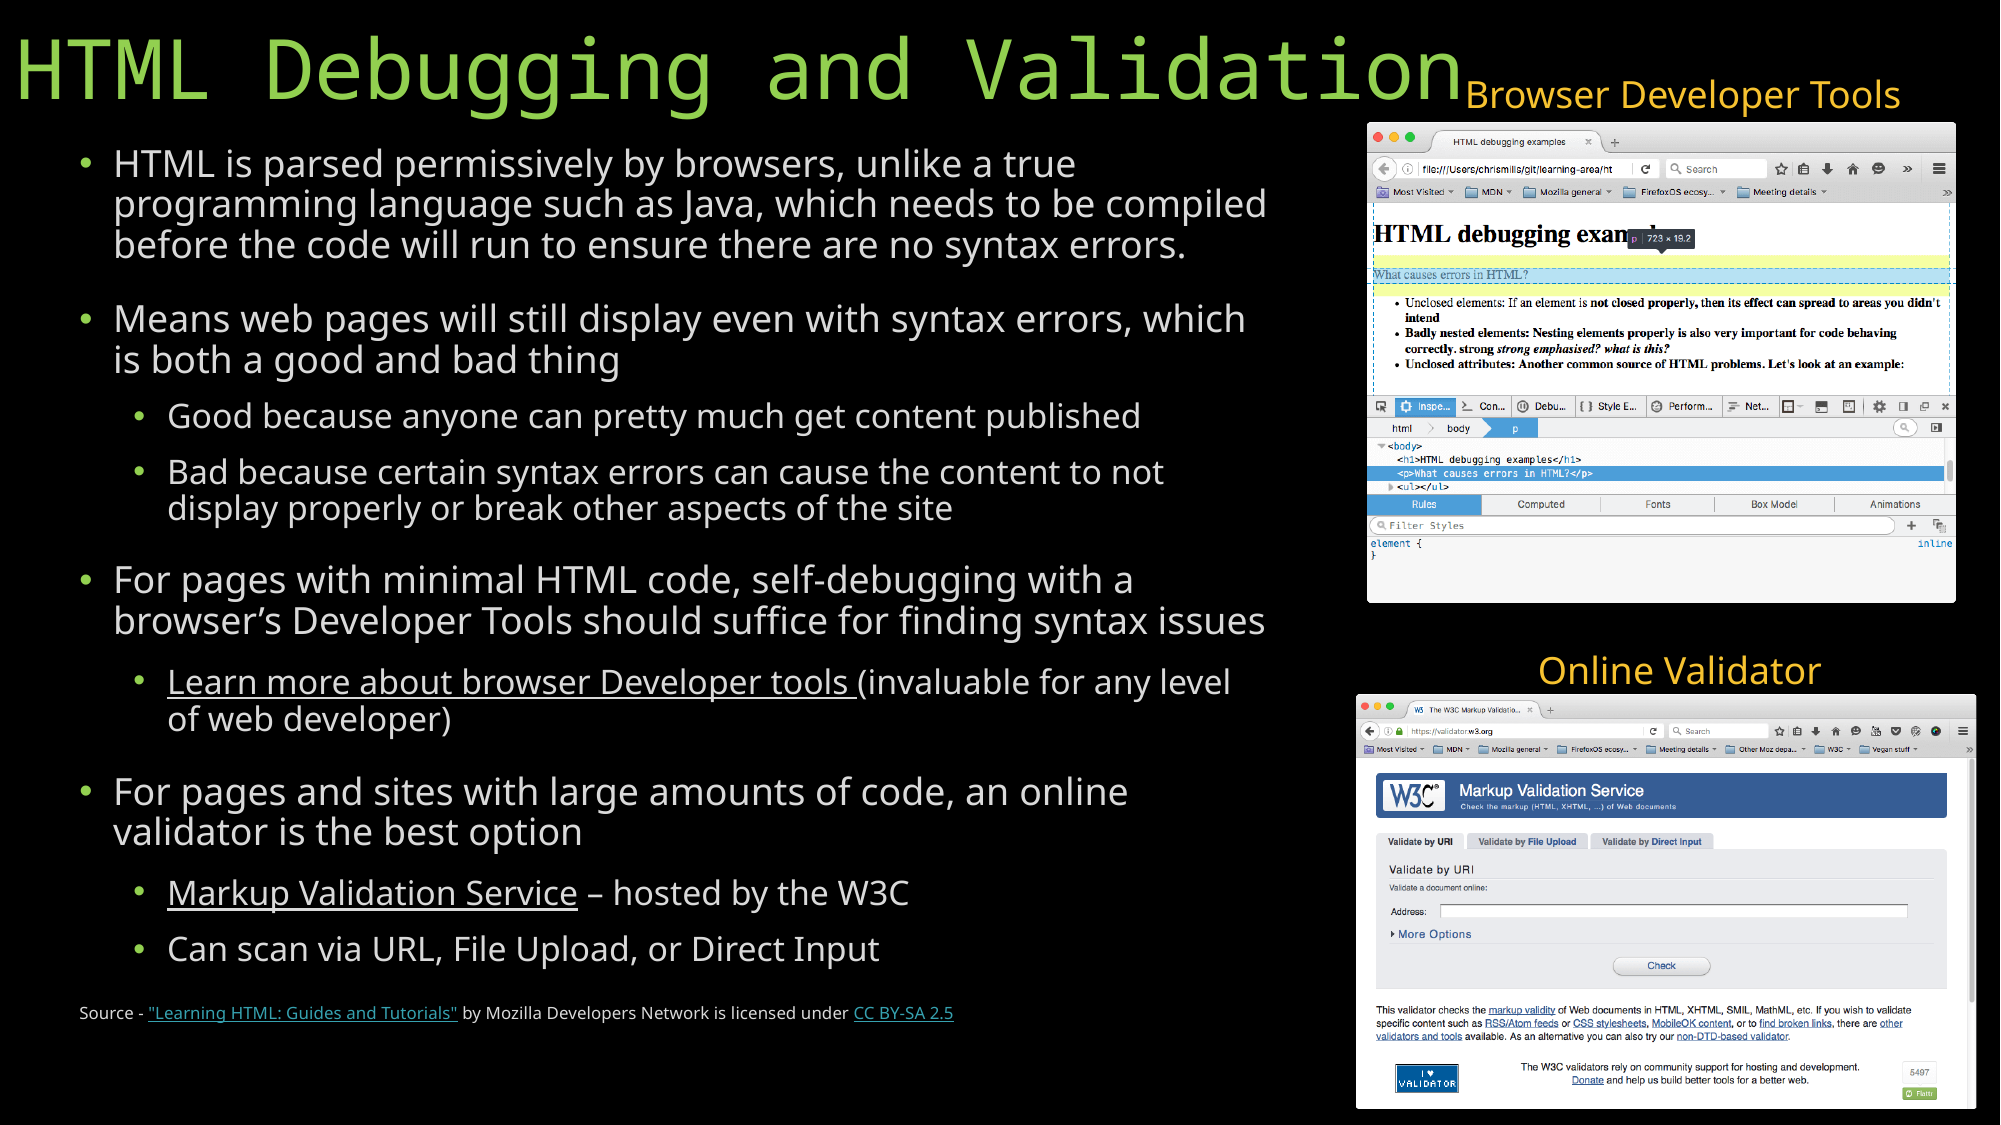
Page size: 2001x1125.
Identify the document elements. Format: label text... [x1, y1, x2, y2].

text_box Browser Developer Tools [1449, 63, 1925, 96]
picture [1321, 674, 2000, 1125]
list HTML is parsed permissively by browsers, unlike a true programming language such as Java, which needs to be compiled before the code will run to ensure there are no syntax errors. Means web pages will still display even with syntax errors, which is both a good and bad thing Good because anyone can pretty much get content published Bad because certain syntax errors can cause the content to not display properly or break other aspects of the site For pages with minimal HTML code, self-debugging with a browser’s Developer Tools should suffice for finding syntax issues Learn more about browser Developer tools (invaluable for any level of web developer) For pages and sites with large amounts of code, an online validator is the best option Markup Validation Service – hosted by the W3C Can scan via URL, File Upload, or Direct Input Source - "Learning HTML: Guides and Tutorials" by Mozilla Developers Network is licensed under CC BY-SA 2.5 [64, 137, 1288, 1086]
text_box Online Validator [1523, 667, 1852, 674]
title HTML Debugging and Validation [0, 2, 1500, 125]
picture [1322, 96, 2000, 667]
